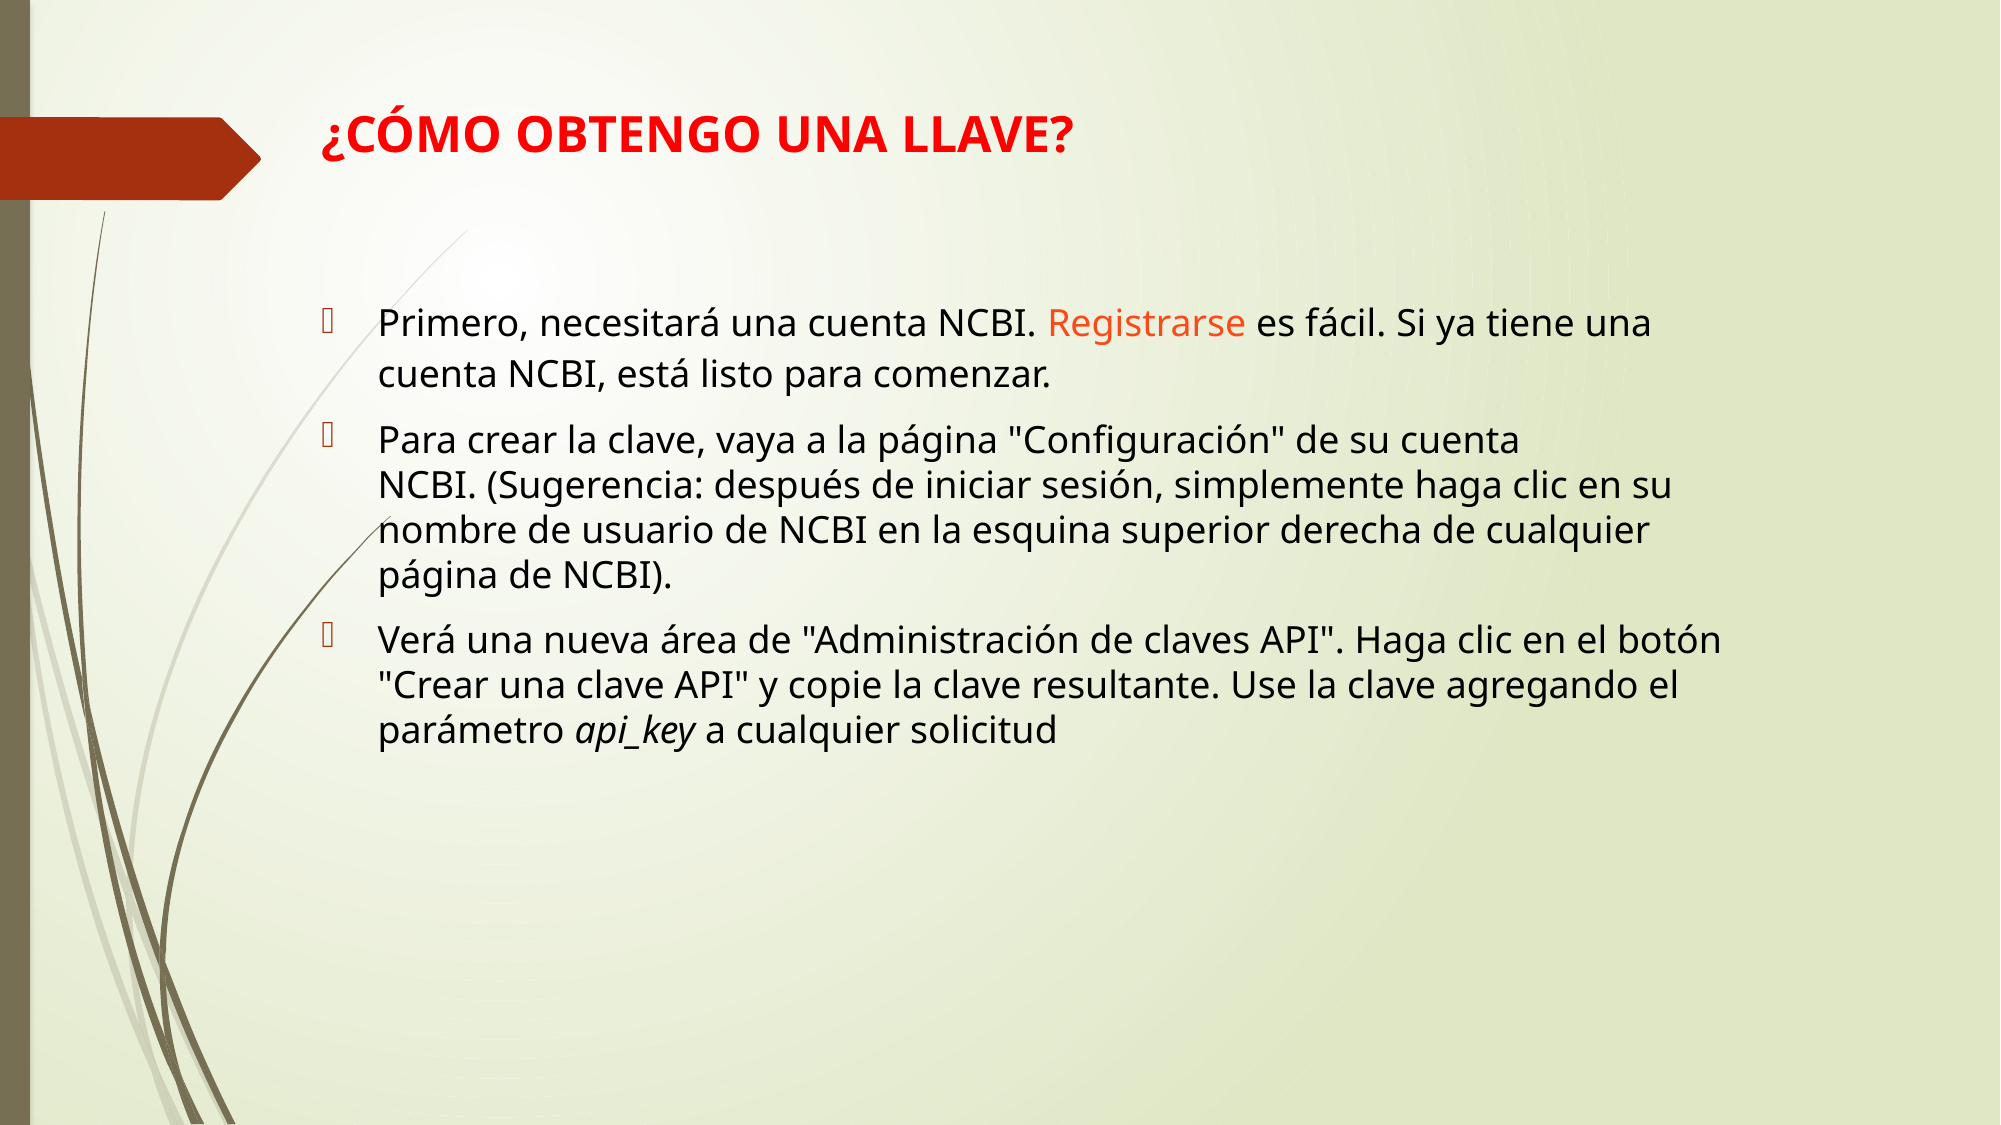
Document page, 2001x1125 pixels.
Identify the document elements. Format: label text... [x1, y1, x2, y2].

text_box ¿CÓMO OBTENGO UNA LLAVE? [306, 94, 1307, 170]
list Primero, necesitará una cuenta NCBI. Registrarse es fácil. Si ya tiene una cuenta NCBI, está listo para comenzar. Para crear la clave, vaya a la página "Configuración" de su cuenta NCBI. (Sugerencia: después de iniciar sesión, simplemente haga clic en su nombre de usuario de NCBI en la esquina superior derecha de cualquier página de NCBI). Verá una nueva área de "Administración de claves API". Haga clic en el botón "Crear una clave API" y copie la clave resultante. Use la clave agregando el parámetro api_key a cualquier solicitud [306, 291, 1769, 911]
